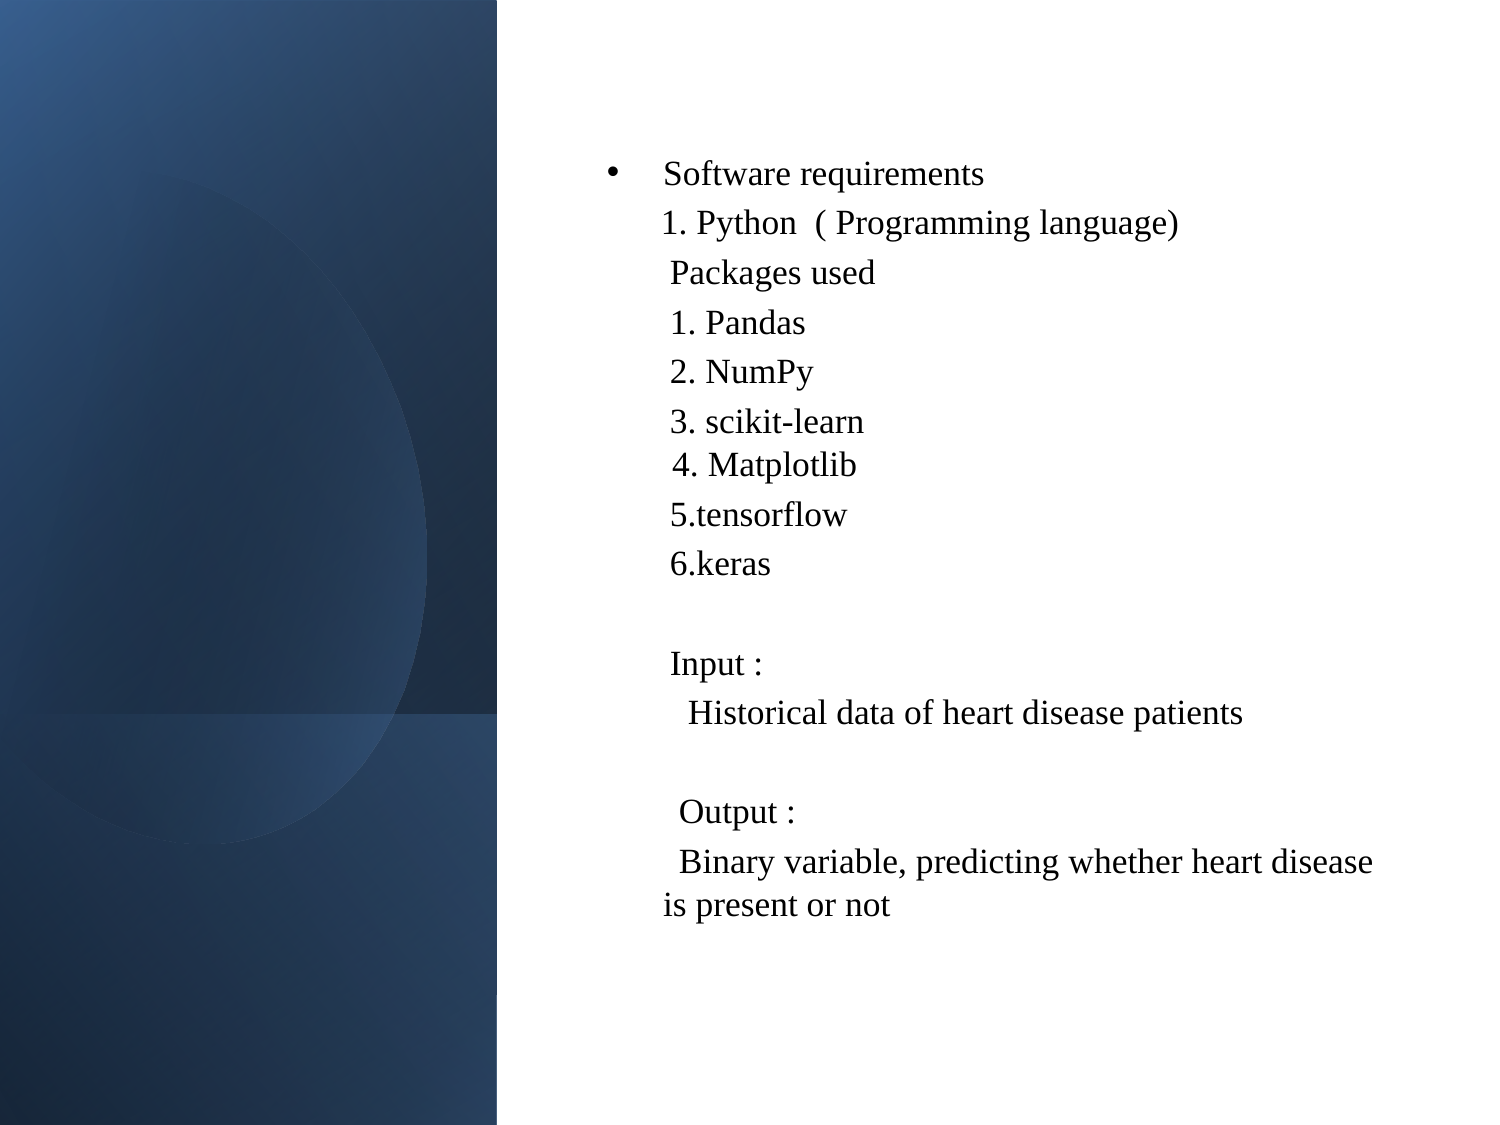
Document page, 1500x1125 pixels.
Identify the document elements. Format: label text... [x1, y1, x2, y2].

list Software requirements 1. Python ( Programming language) Packages used 1. Pandas 2. NumPy 3. scikit-learn 4. Matplotlib 5.tensorflow 6.keras Input : Historical data of heart disease patients Output : Binary variable, predicting whether heart disease is present or not [591, 106, 1399, 1017]
text_box [0, 0, 499, 1125]
text_box [499, 0, 1500, 1125]
